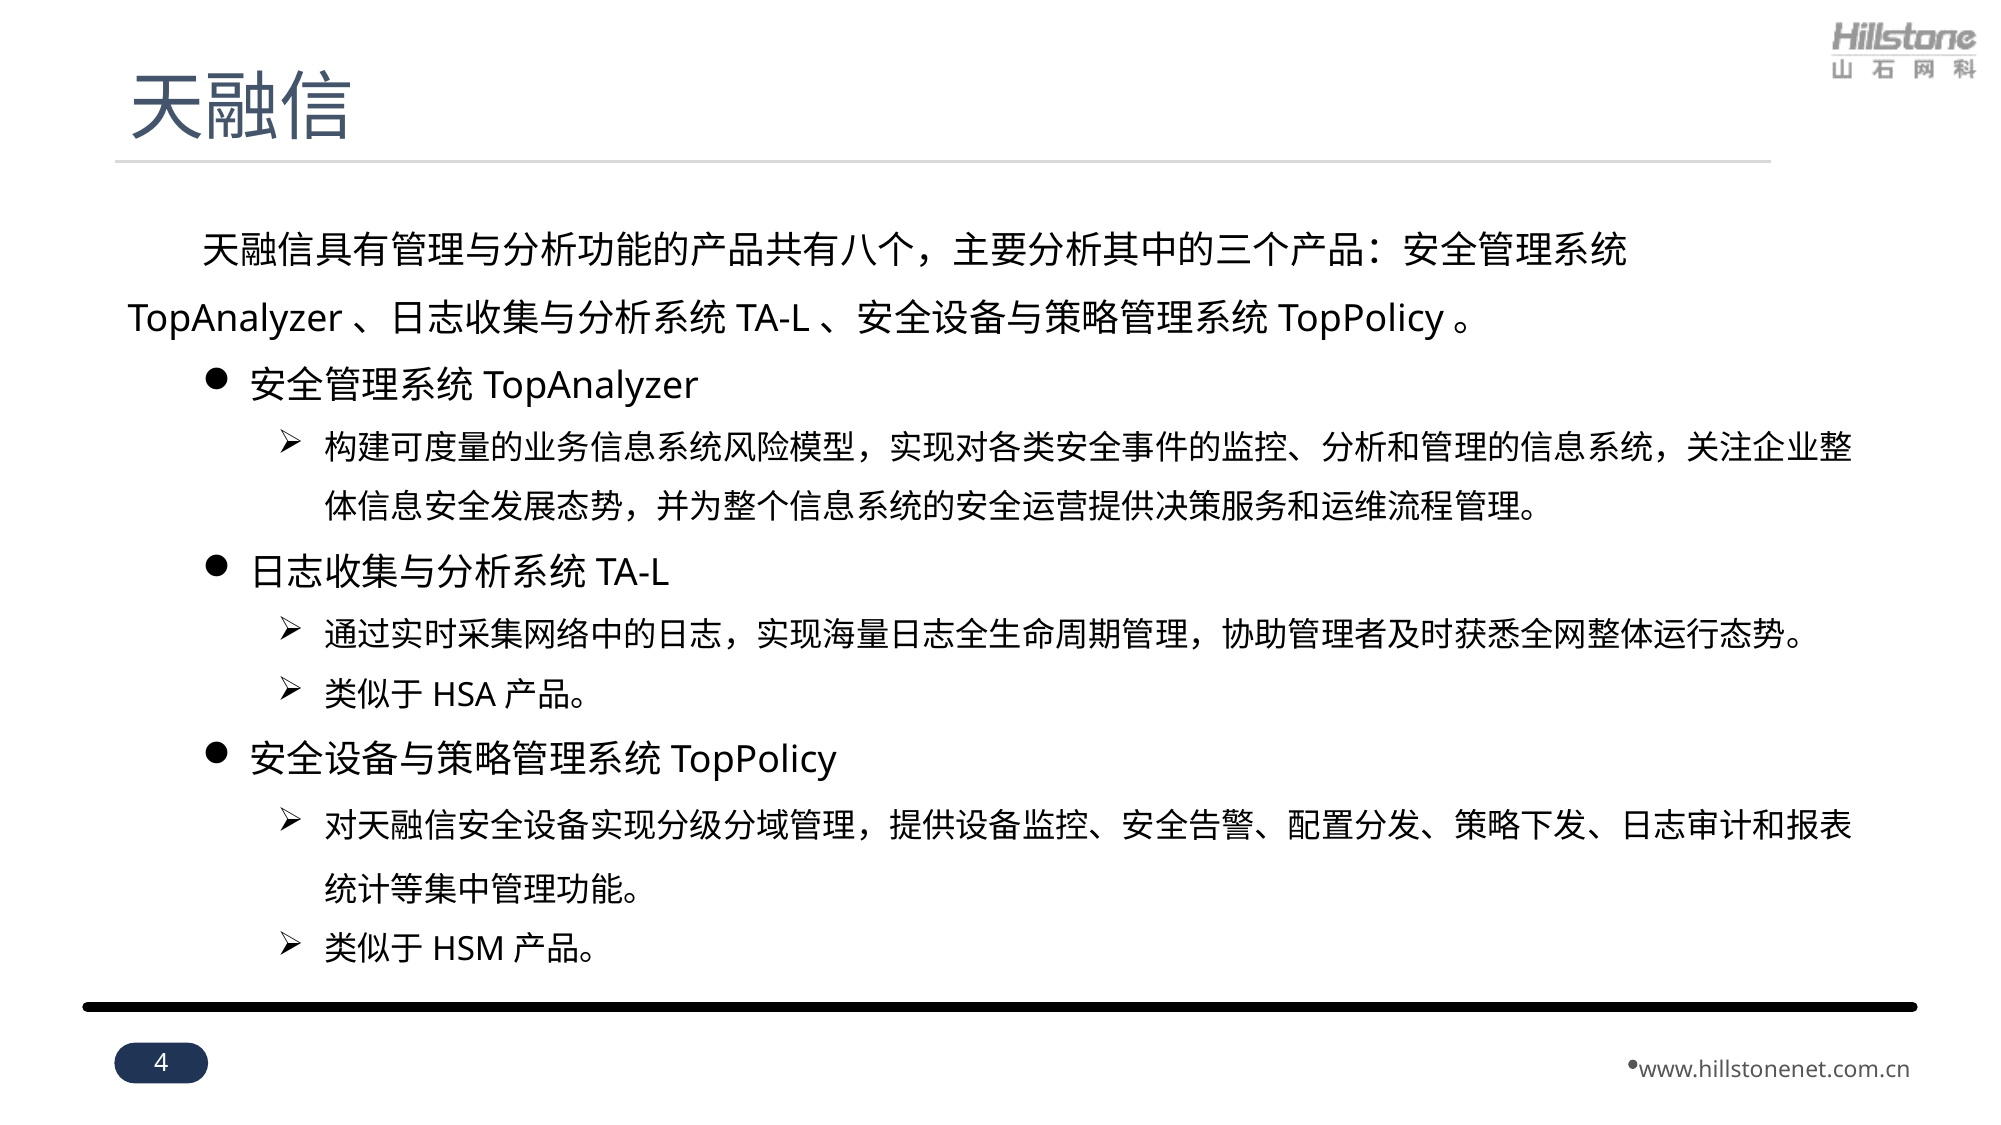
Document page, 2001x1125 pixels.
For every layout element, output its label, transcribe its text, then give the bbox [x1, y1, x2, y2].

slide_number 4 [114, 1042, 209, 1084]
picture [1817, 13, 1989, 85]
title 天融信 [114, 59, 1724, 159]
list 天融信具有管理与分析功能的产品共有八个，主要分析其中的三个产品：安全管理系统TopAnalyzer、日志收集与分析系统TA-L、安全设备与策略管理系统TopPolicy。 安全管理系统TopAnalyzer 构建可度量的业务信息系统风险模型，实现对各类安全事件的监控、分析和管理的信息系统，关注企业整体信息安全发展态势，并为整个信息系统的安全运营提供决策服务和运维流程管理。 日志收集与分析系统TA-L 通过实时采集网络中的日志，实现海量日志全生命周期管理，协助管理者及时获悉全网整体运行态势。 类似于HSA产品。 安全设备与策略管理系统TopPolicy 对天融信安全设备实现分级分域管理，提供设备监控、安全告警、配置分发、策略下发、日志审计和报表统计等集中管理功能。 类似于HSM产品。 [112, 196, 1888, 986]
